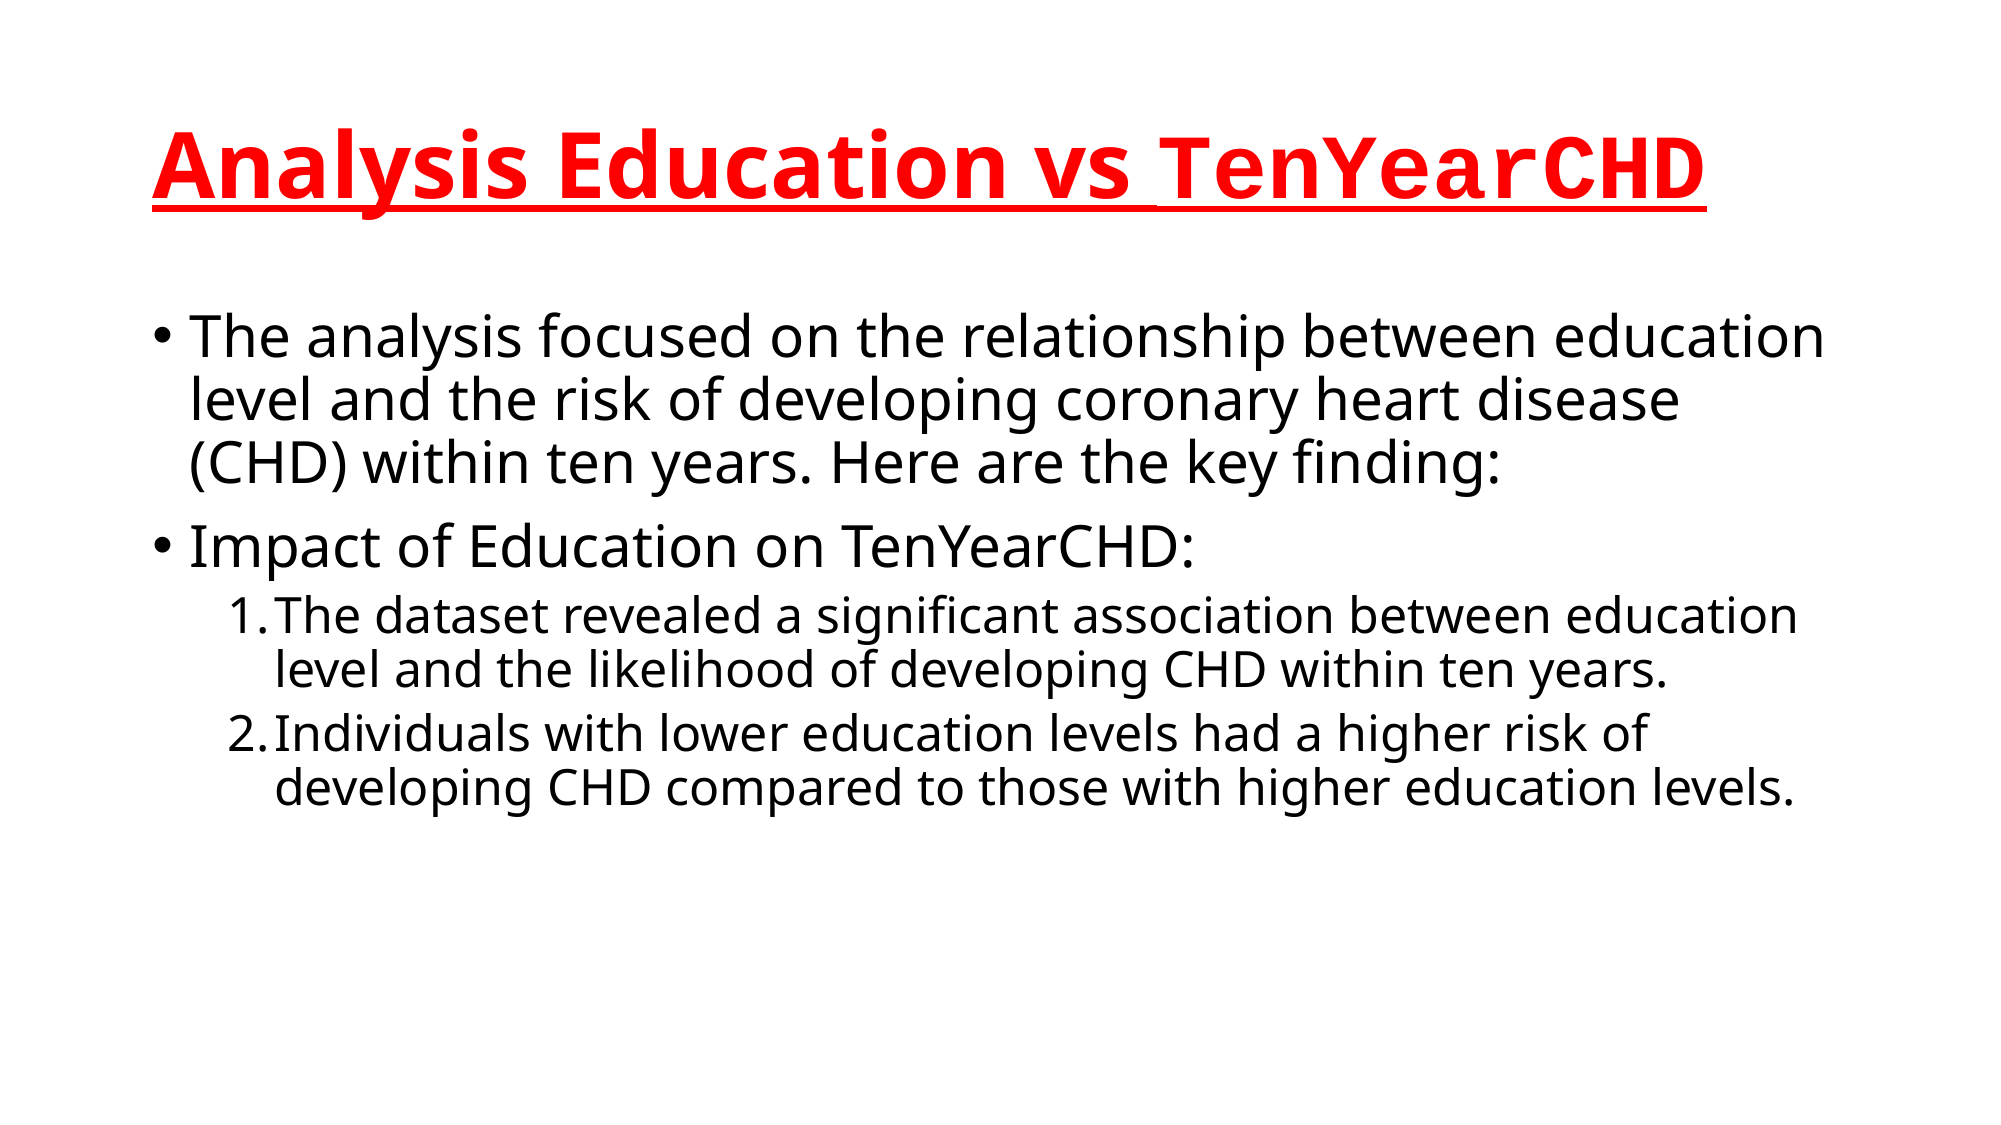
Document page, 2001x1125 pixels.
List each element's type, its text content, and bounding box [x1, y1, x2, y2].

title Analysis Education vs TenYearCHD [137, 59, 1863, 278]
list The analysis focused on the relationship between education level and the risk of developing coronary heart disease (CHD) within ten years. Here are the key finding: Impact of Education on TenYearCHD: The dataset revealed a significant association between education level and the likelihood of developing CHD within ten years. Individuals with lower education levels had a higher risk of developing CHD compared to those with higher education levels. [137, 299, 1863, 1014]
